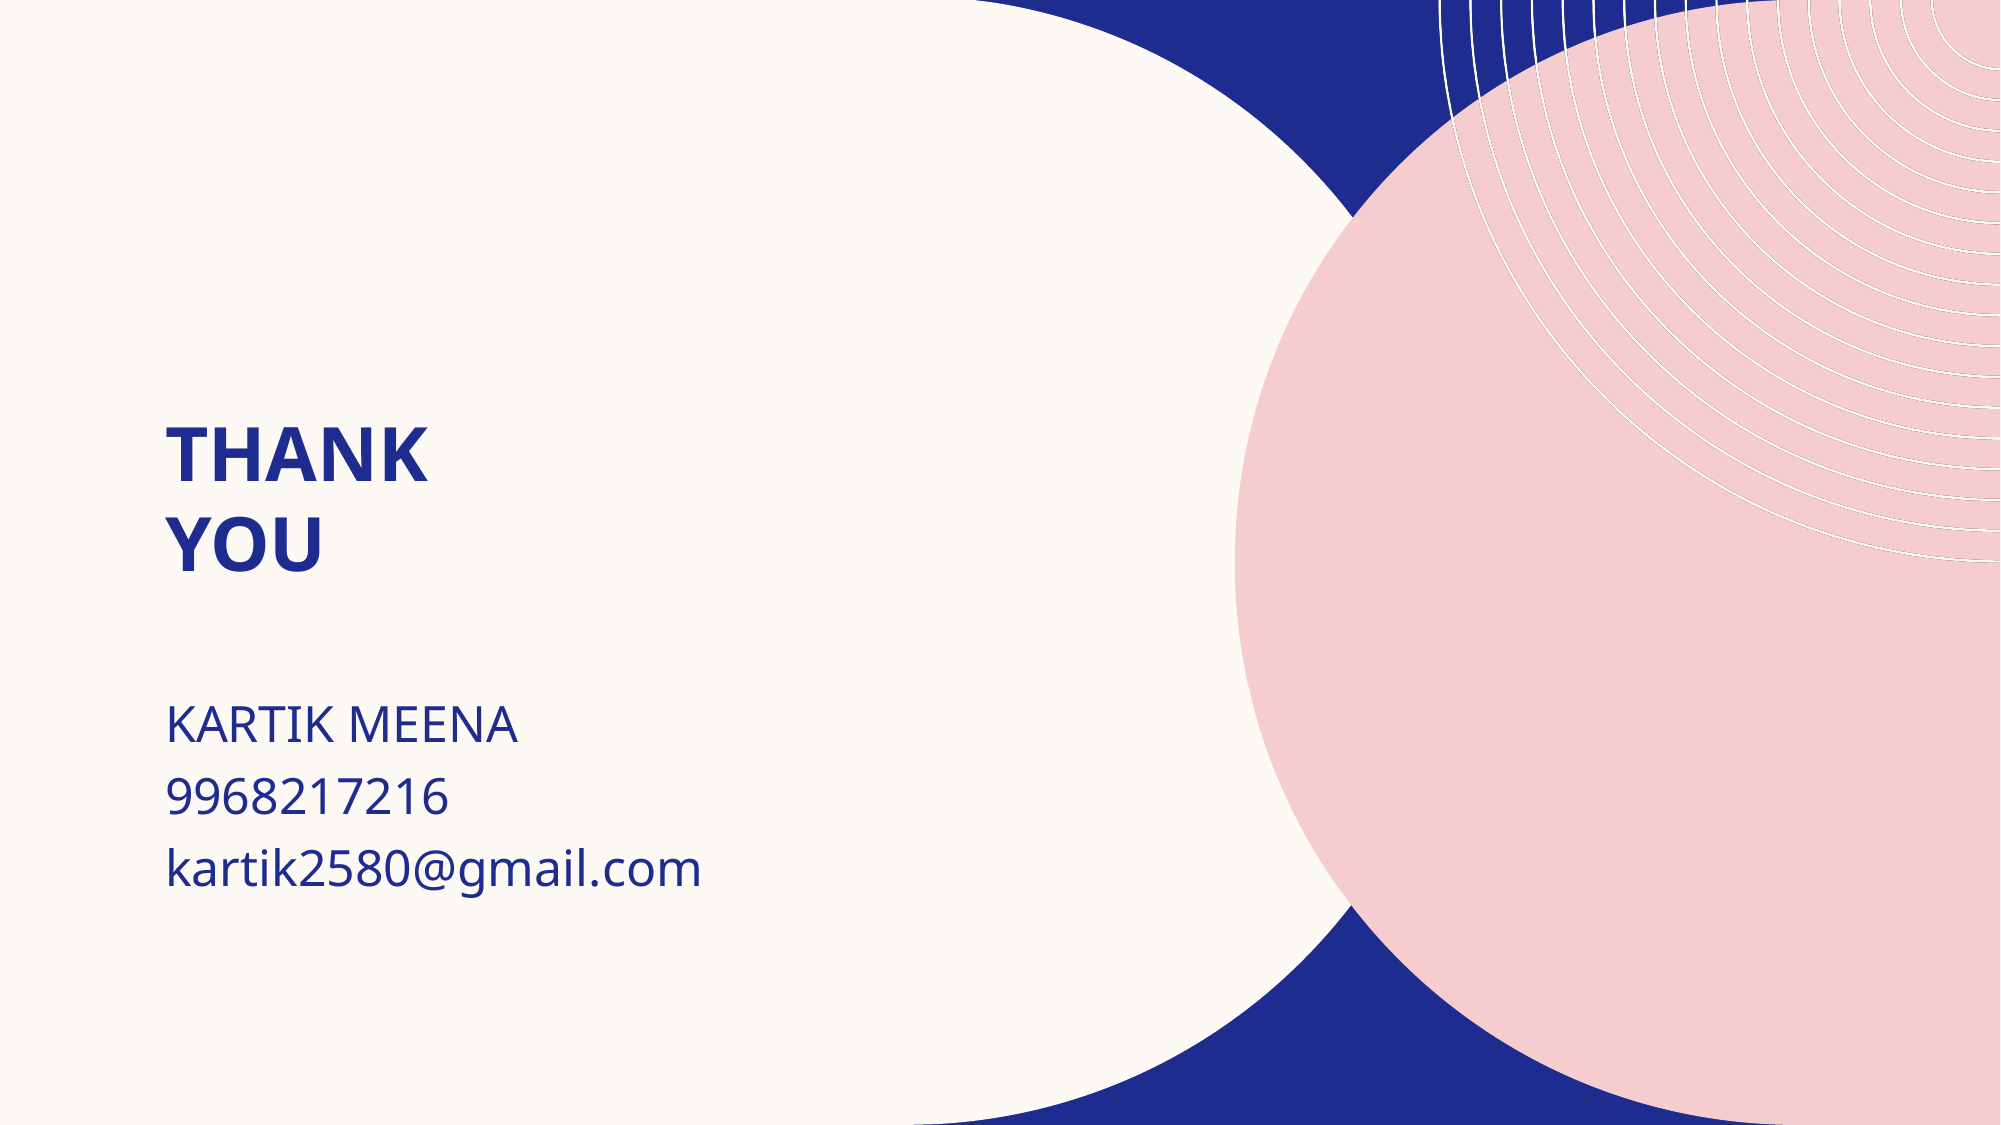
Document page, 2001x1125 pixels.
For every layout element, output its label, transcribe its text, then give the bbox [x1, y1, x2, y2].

picture [1438, 0, 2001, 563]
title Thank you [150, 139, 1088, 587]
subtitle KARTIK MEENA 9968217216 kartik2580@gmail.com [150, 692, 1088, 1059]
